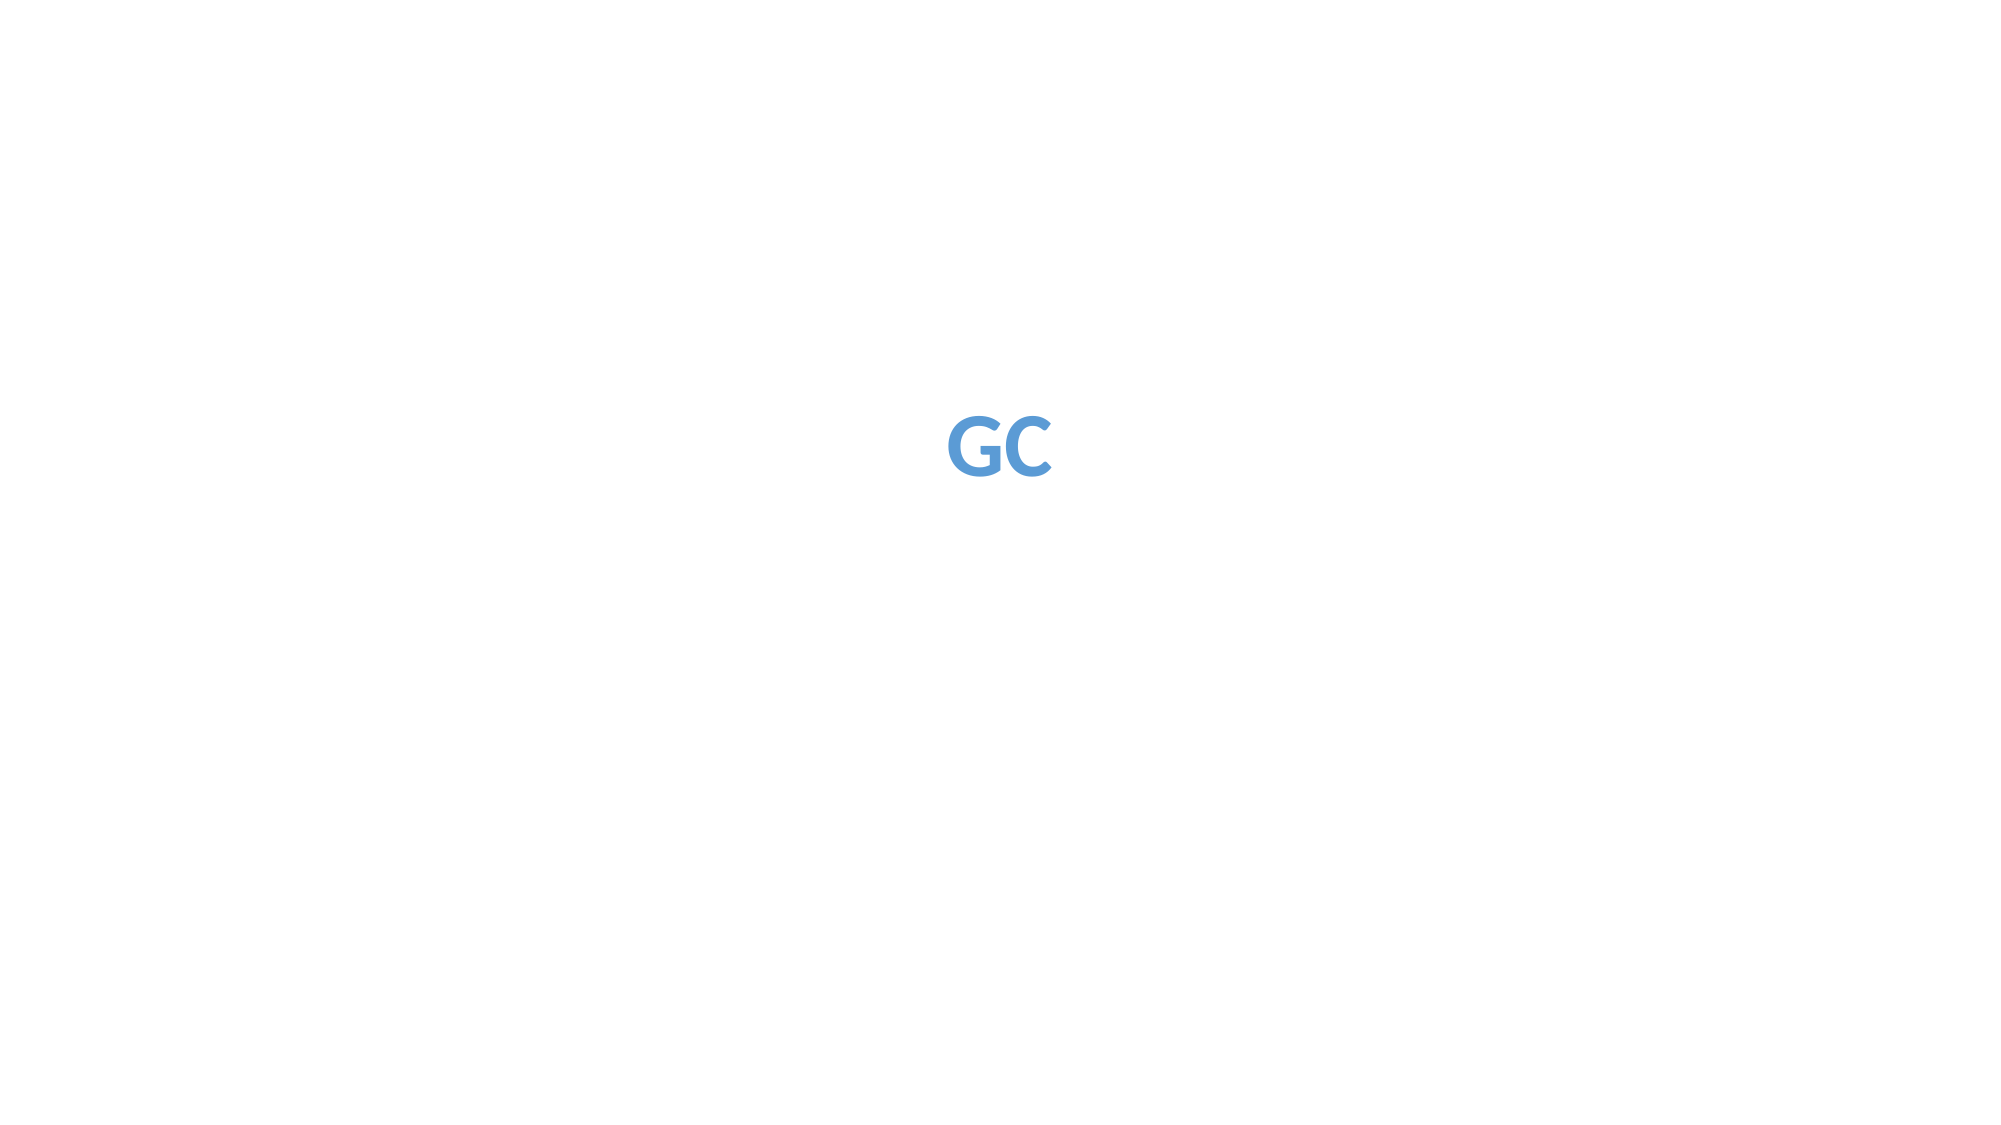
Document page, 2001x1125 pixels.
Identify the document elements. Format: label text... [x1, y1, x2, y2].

list GC [137, 299, 1863, 1014]
